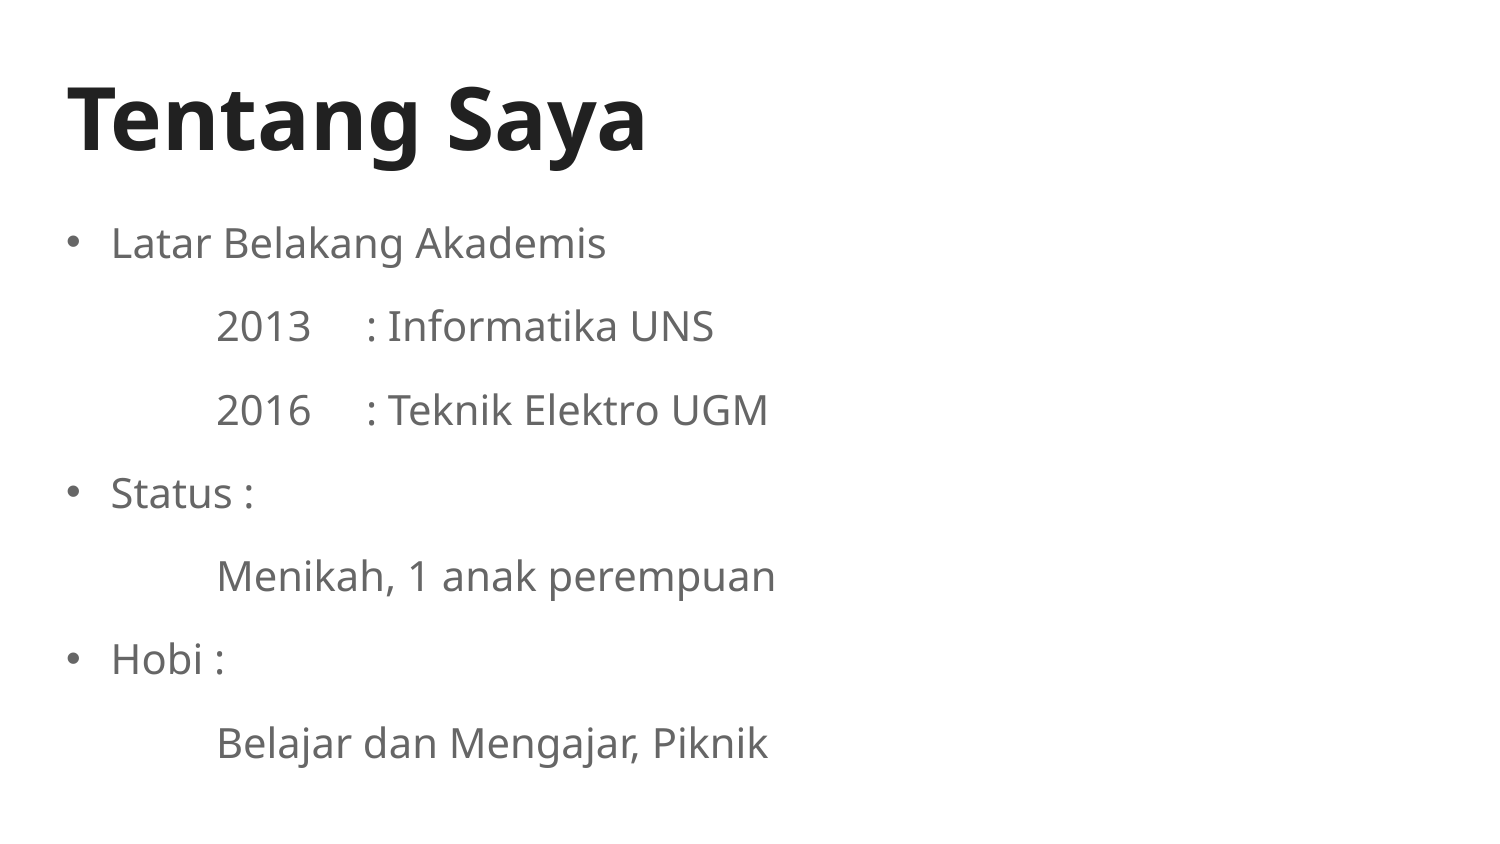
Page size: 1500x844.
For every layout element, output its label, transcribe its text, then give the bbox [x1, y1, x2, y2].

title Tentang Saya [51, 48, 1449, 180]
list Latar Belakang Akademis 2013 : Informatika UNS 2016 : Teknik Elektro UGM Status : Menikah, 1 anak perempuan Hobi : Belajar dan Mengajar, Piknik [51, 201, 1449, 750]
